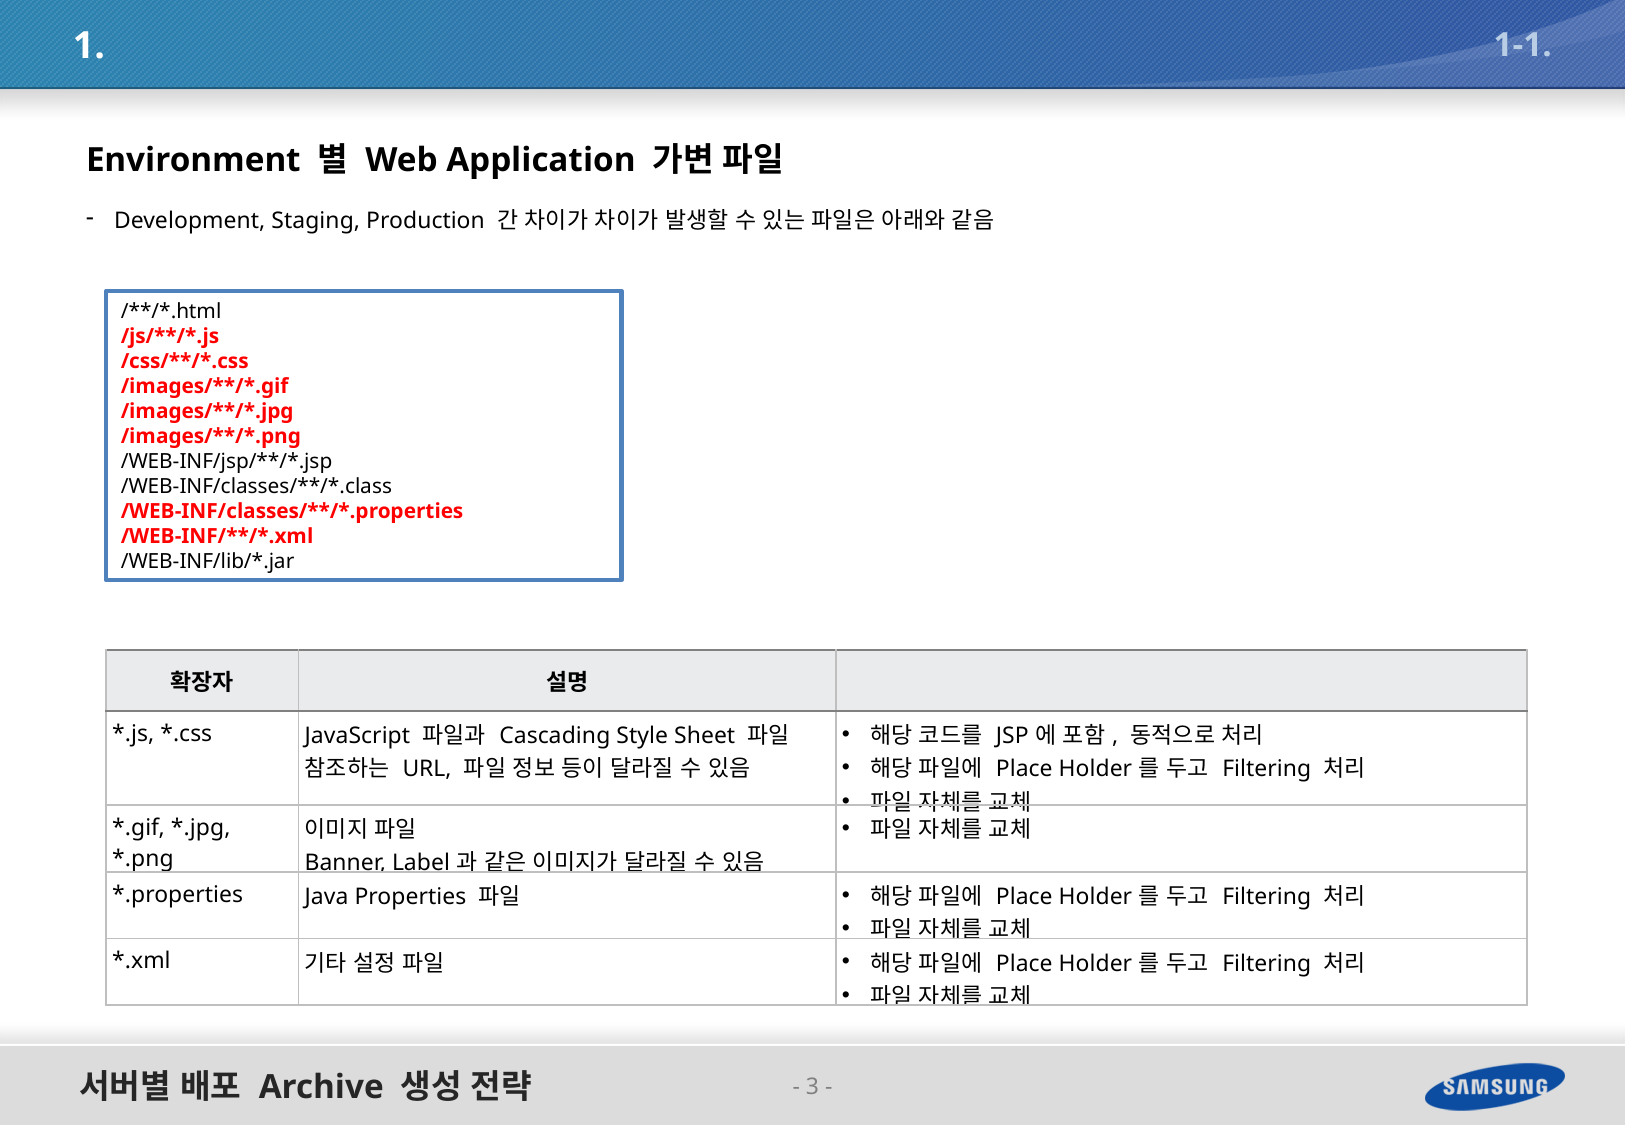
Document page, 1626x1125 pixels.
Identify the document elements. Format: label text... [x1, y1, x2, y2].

table_cell *.xml [107, 939, 298, 1004]
table_cell *.properties [107, 873, 298, 938]
text_box /**/*.html /js/**/*.js /css/**/*.css /images/**/*.gif /images/**/*.jpg /images/**/*.png /WEB-INF/jsp/**/*.jsp /WEB-INF/classes/**/*.class /WEB-INF/classes/**/*.properties /WEB-INF/**/*.xml /WEB-INF/lib/*.jar [104, 289, 624, 582]
table_header 설명 [299, 651, 835, 710]
table_cell 해당 파일에 Place Holder를 두고 Filtering 처리 파일 자체를 교체 [837, 939, 1526, 1004]
picture [0, 0, 1625, 1125]
table_cell 이미지 파일 Banner, Label과 같은 이미지가 달라질 수 있음 [299, 806, 835, 871]
text_box 1-1. [1478, 15, 1576, 71]
table_cell *.gif, *.jpg, *.png [107, 806, 298, 871]
text_box Environment 별 Web Application 가변 파일 Development, Staging, Production 간 차이가 차이가 발생할 수 있는 파일은 아래와 같음 [71, 131, 1551, 241]
table_cell 해당 파일에 Place Holder를 두고 Filtering 처리 파일 자체를 교체 [837, 873, 1526, 938]
table_header [837, 651, 1526, 710]
text_box 1. [58, 13, 130, 73]
table_cell 해당 코드를 JSP에 포함, 동적으로 처리 해당 파일에 Place Holder를 두고 Filtering 처리 파일 자체를 교체 [837, 712, 1526, 804]
table_cell Java Properties 파일 [299, 873, 835, 938]
table_cell 기타 설정 파일 [299, 939, 835, 1004]
table_cell *.js, *.css [107, 712, 298, 804]
table_cell JavaScript 파일과 Cascading Style Sheet 파일 참조하는 URL, 파일 정보 등이 달라질 수 있음 [299, 712, 835, 804]
table_header 확장자 [107, 651, 298, 710]
table_cell 파일 자체를 교체 [837, 806, 1526, 871]
